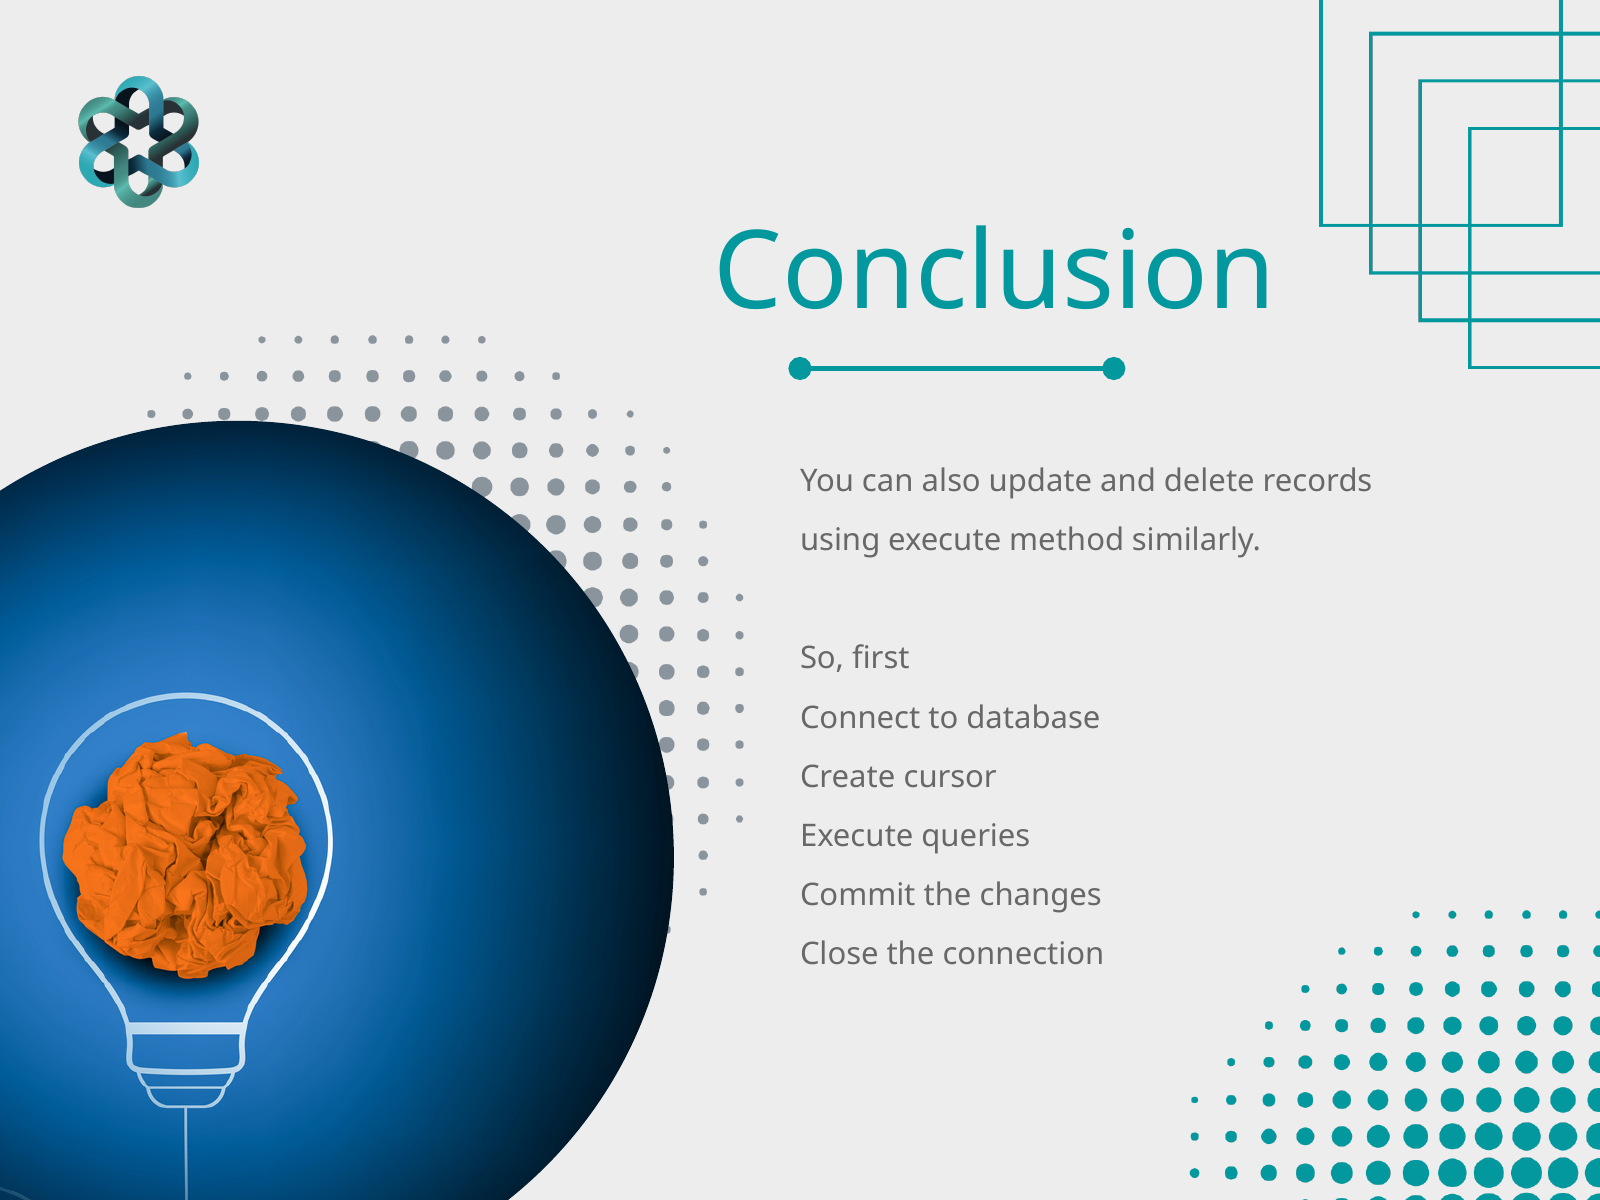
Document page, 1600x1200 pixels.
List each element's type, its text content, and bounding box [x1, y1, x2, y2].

text_box [789, 358, 1125, 379]
picture [1319, 0, 1600, 369]
text_box Conclusion [713, 222, 1314, 330]
picture [0, 334, 744, 1081]
picture [1154, 910, 1600, 1200]
text_box You can also update and delete records using execute method similarly. So, first Connect to database Create cursor Execute queries Commit the changes Close the connection [800, 438, 1447, 971]
picture [75, 76, 203, 208]
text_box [0, 420, 675, 1200]
